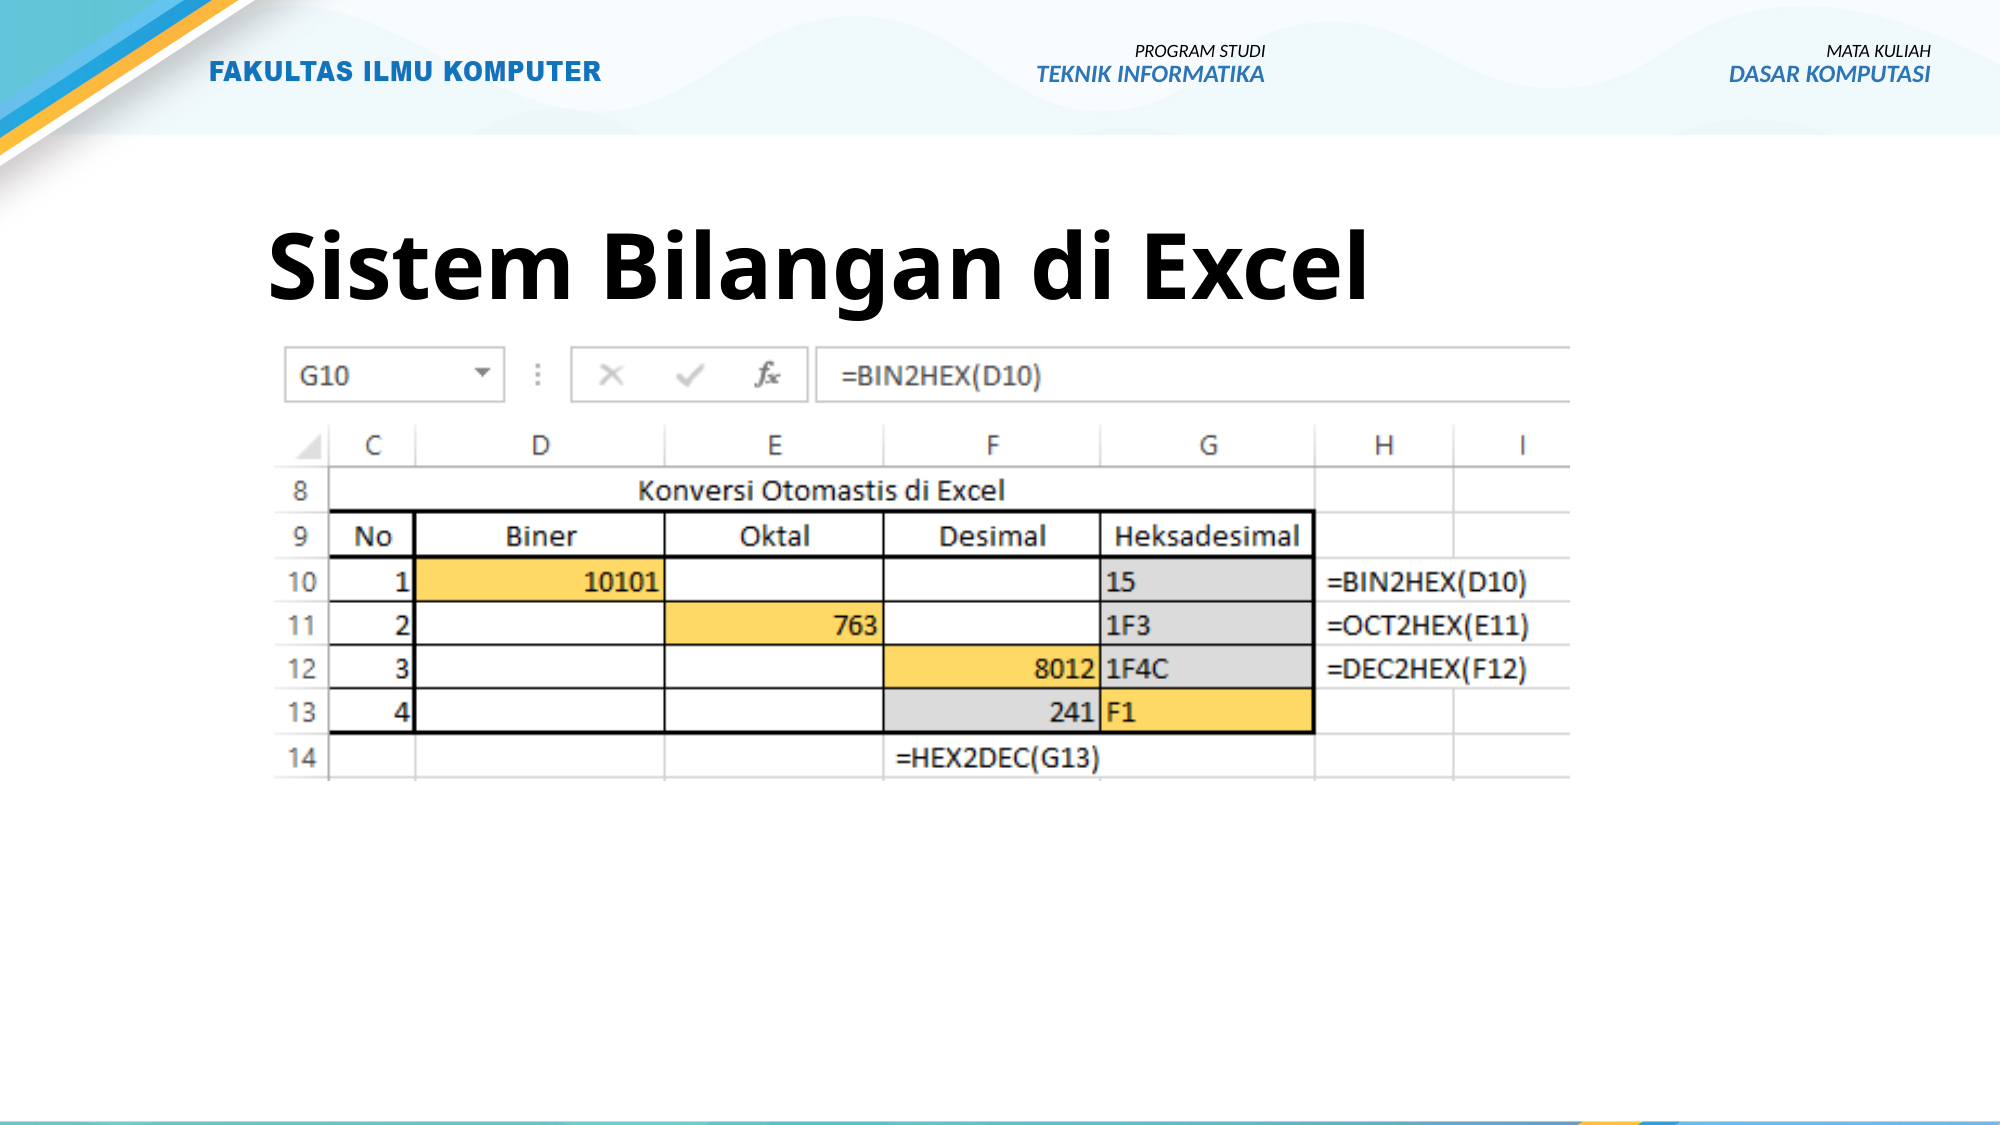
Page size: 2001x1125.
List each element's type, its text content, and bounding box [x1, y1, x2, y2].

title Sistem Bilangan di Excel [252, 204, 1852, 337]
text_box PROGRAM STUDI TEKNIK INFORMATIKA [904, 33, 1281, 118]
picture [0, 0, 2000, 1125]
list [274, 336, 1570, 781]
text_box MATA KULIAH DASAR KOMPUTASI [1569, 33, 1946, 118]
